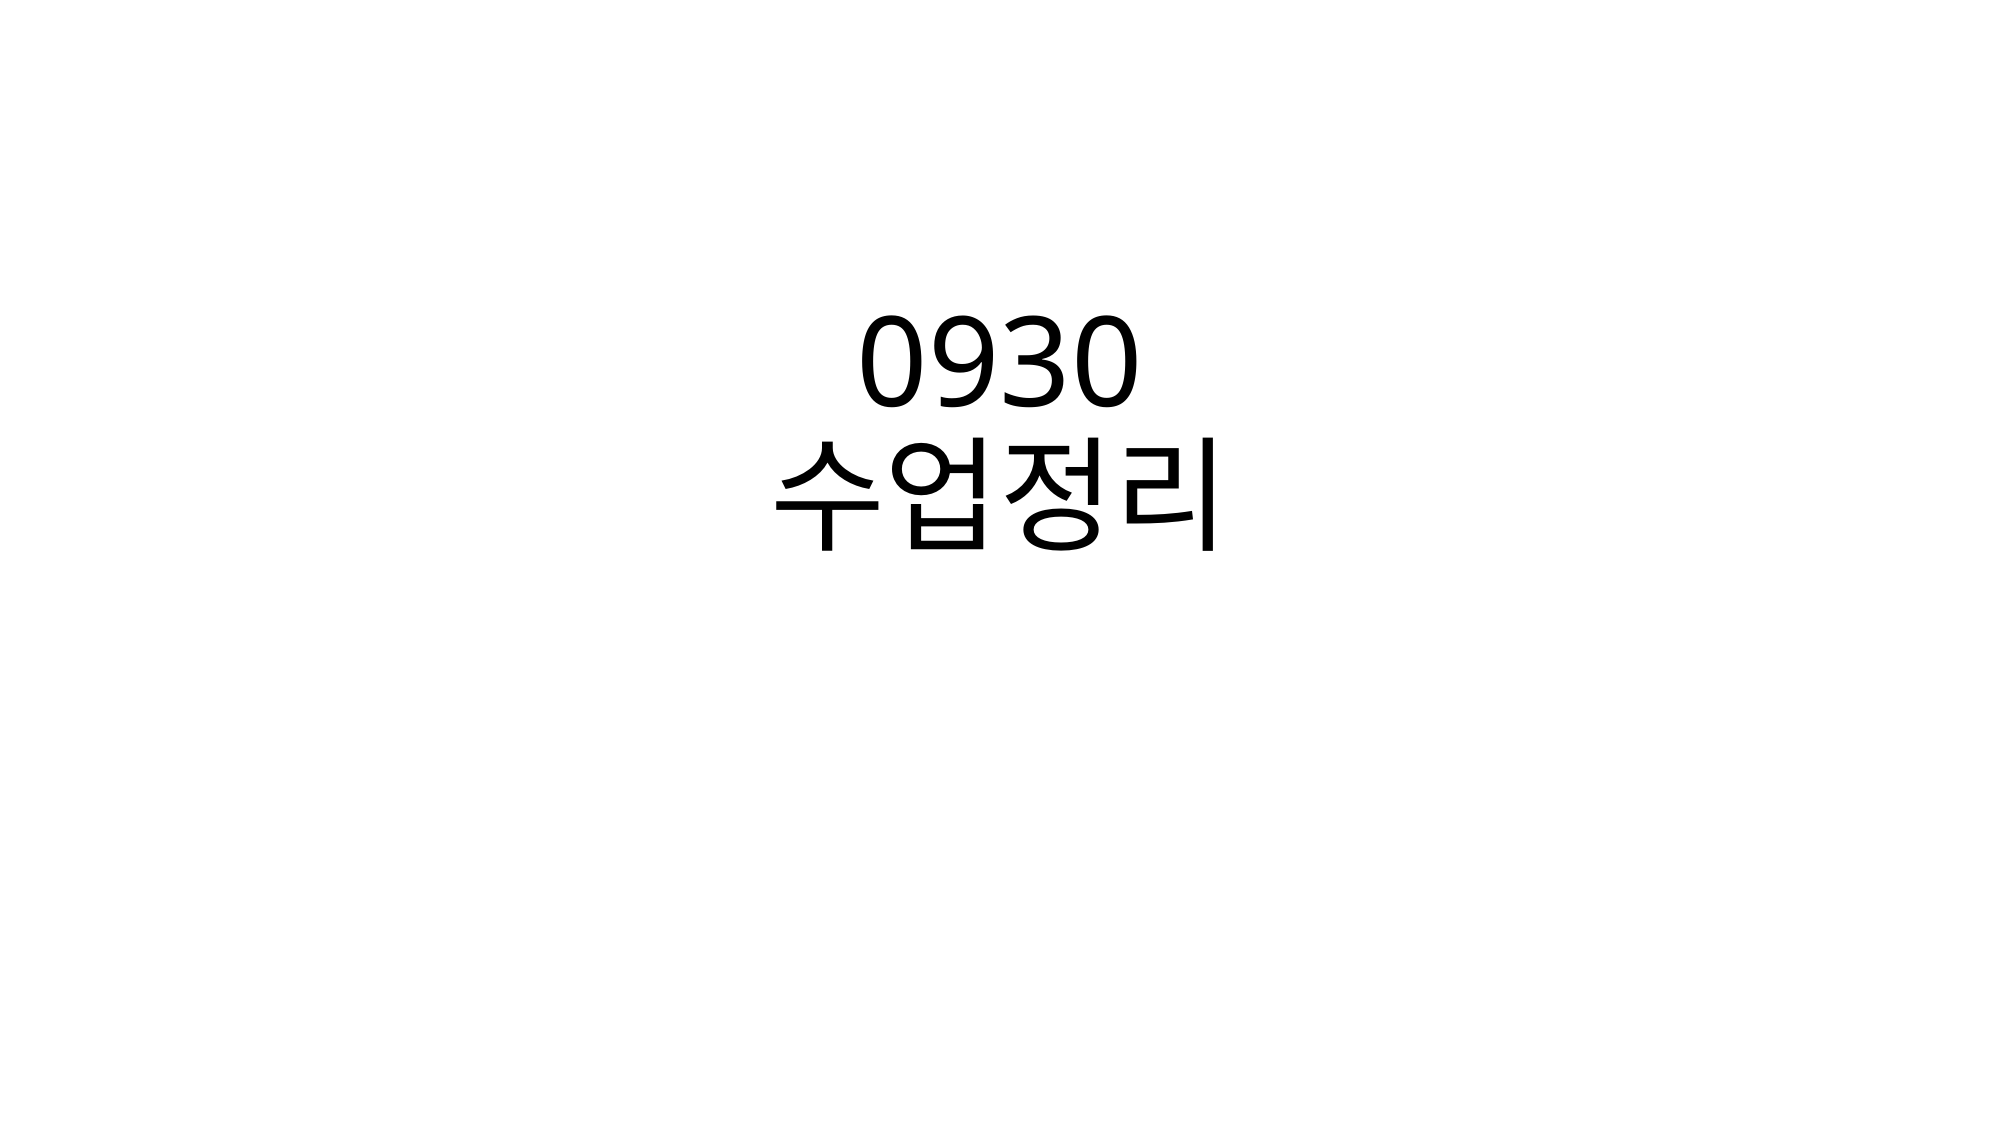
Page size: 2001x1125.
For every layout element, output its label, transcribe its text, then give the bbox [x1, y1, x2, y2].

title 0930 수업정리 [249, 184, 1750, 576]
